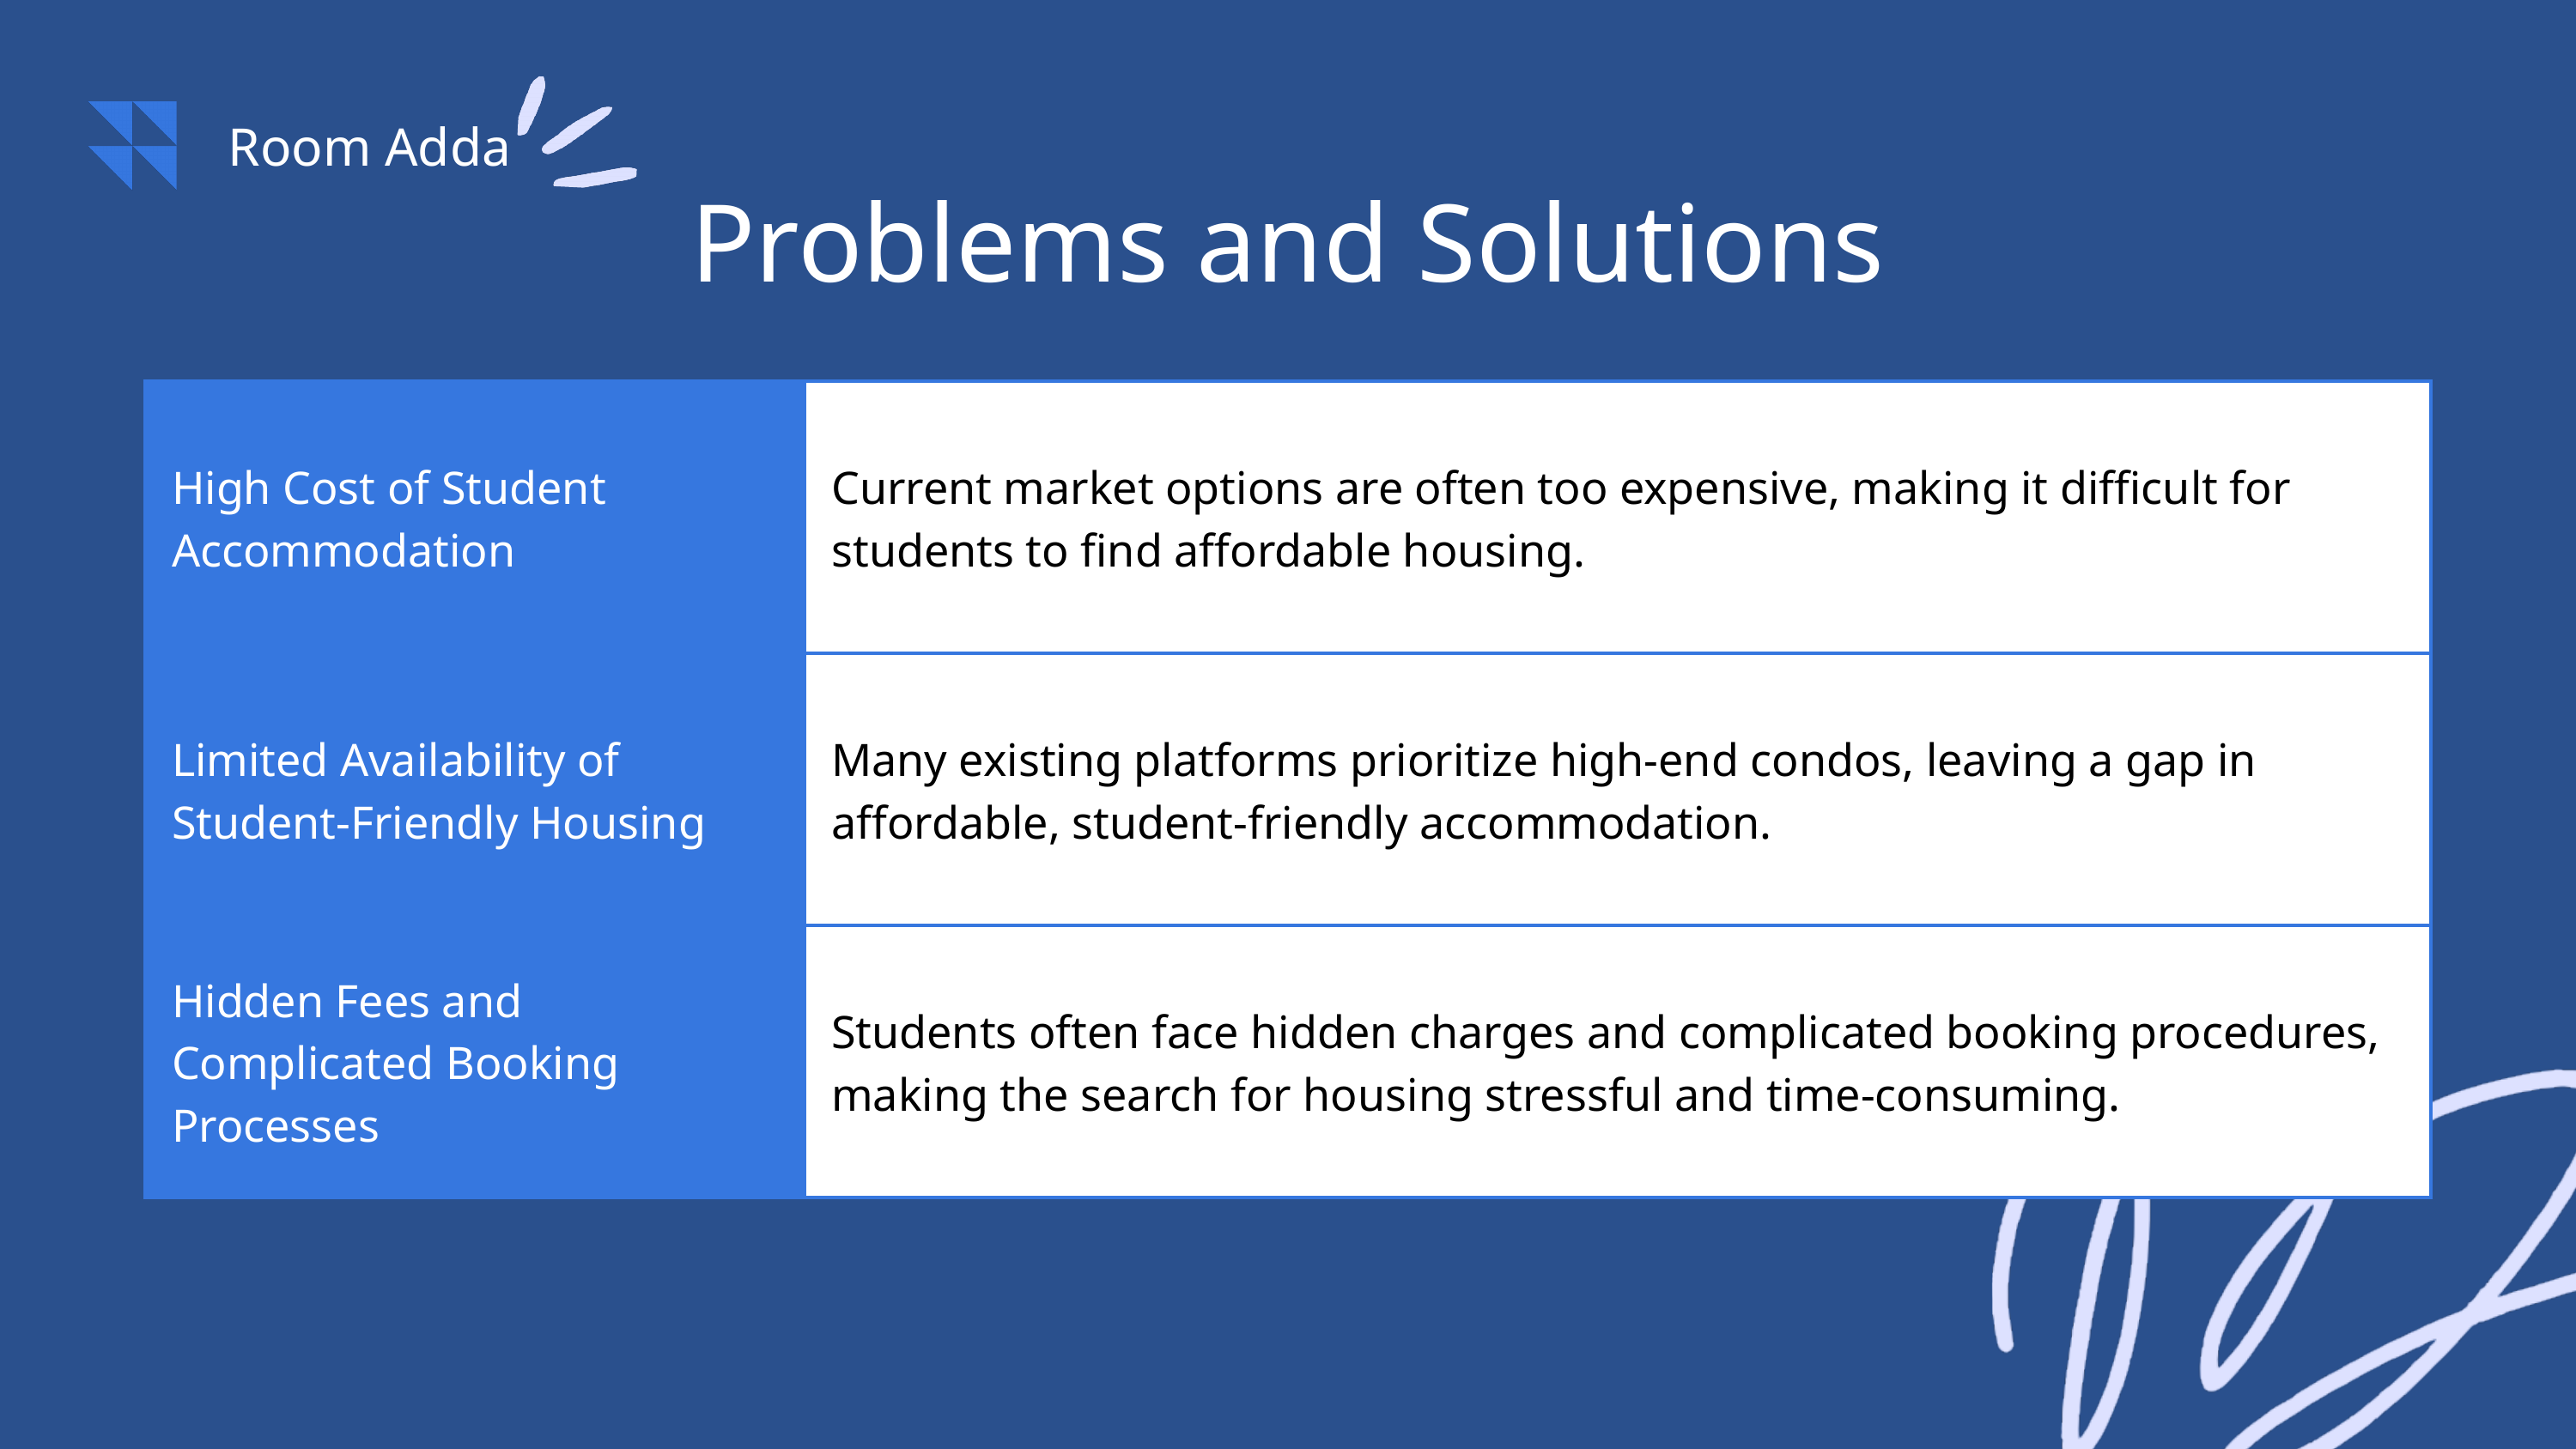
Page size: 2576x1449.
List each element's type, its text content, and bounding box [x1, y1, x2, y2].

text_box [1991, 907, 2576, 1449]
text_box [88, 101, 734, 191]
text_box Problems and Solutions [489, 174, 2087, 304]
table_header Current market options are often too expensive, making it difficult for students to find affordable housing. [806, 383, 2429, 652]
table_cell Students often face hidden charges and complicated booking procedures, making the search for housing stressful and time-consuming. [806, 927, 2429, 1196]
table_cell Hidden Fees and Complicated Booking Processes [147, 927, 803, 1196]
table_header High Cost of Student Accommodation [147, 383, 803, 652]
table_cell Many existing platforms prioritize high-end condos, leaving a gap in affordable, student-friendly accommodation. [806, 655, 2429, 924]
text_box [519, 75, 641, 100]
table_cell Limited Availability of Student-Friendly Housing [147, 655, 803, 924]
